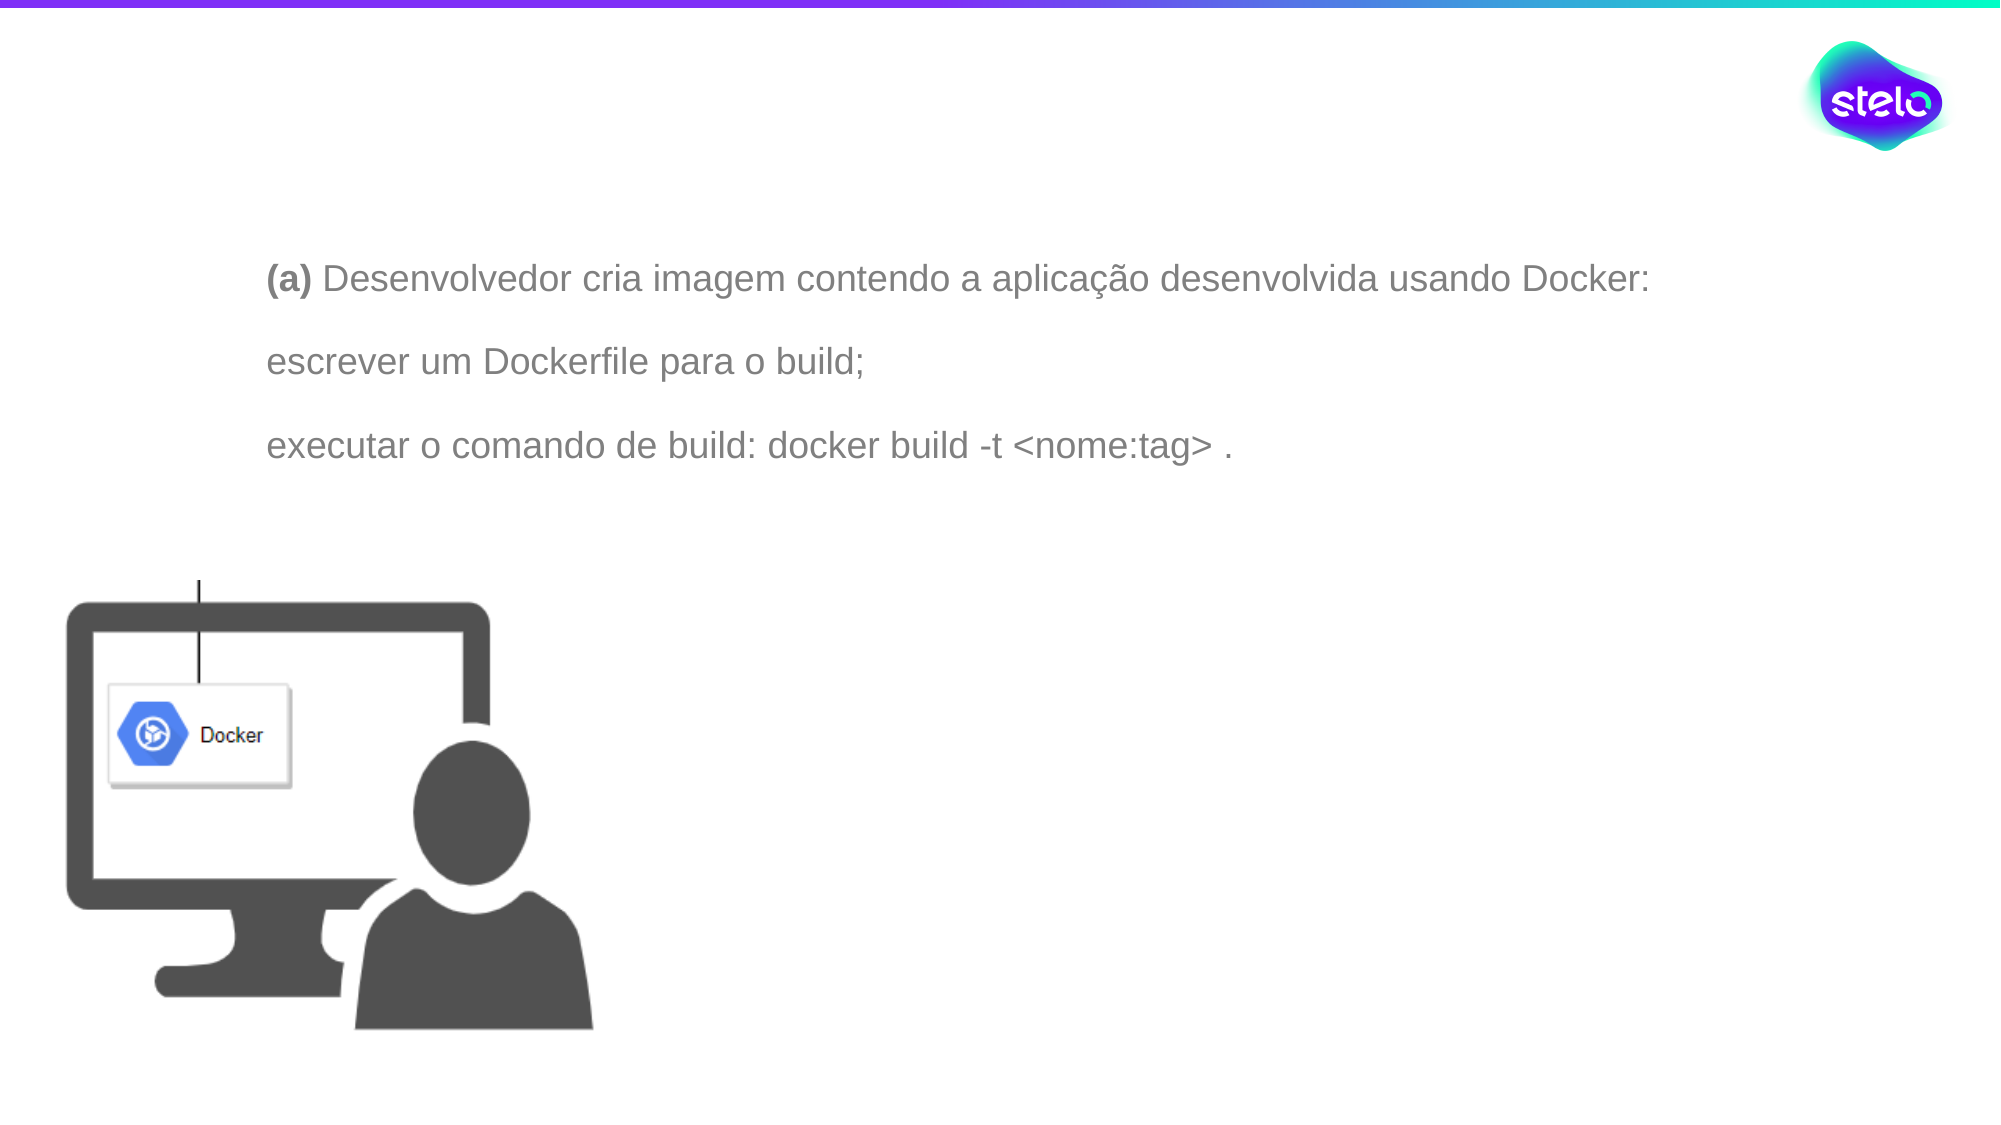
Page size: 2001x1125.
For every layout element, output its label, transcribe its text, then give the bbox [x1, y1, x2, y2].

text_box (a) Desenvolvedor cria imagem contendo a aplicação desenvolvida usando Docker: escrever um Dockerfile para o build; executar o comando de build: docker build -t <nome:tag> . [266, 253, 1725, 466]
text_box [0, 0, 2000, 8]
picture [61, 580, 625, 1057]
picture [1797, 41, 1958, 151]
